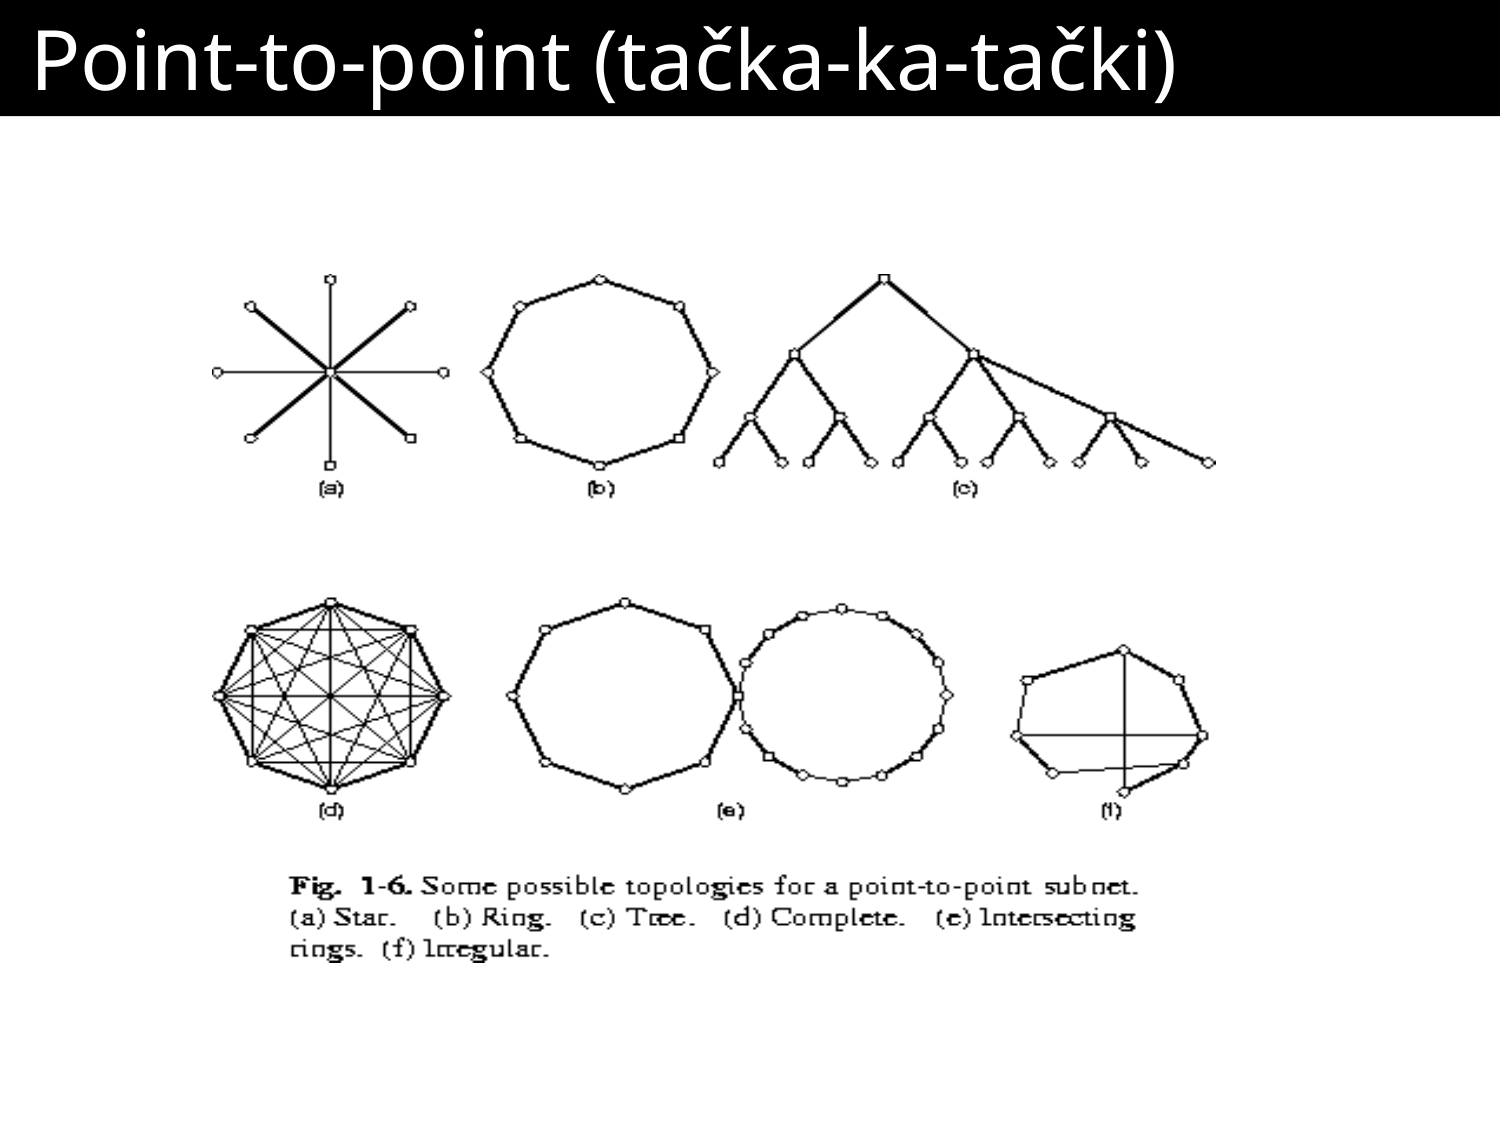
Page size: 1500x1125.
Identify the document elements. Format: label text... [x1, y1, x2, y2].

picture [212, 274, 1216, 963]
title Point-to-point (tačka-ka-tački) [0, 0, 1500, 117]
